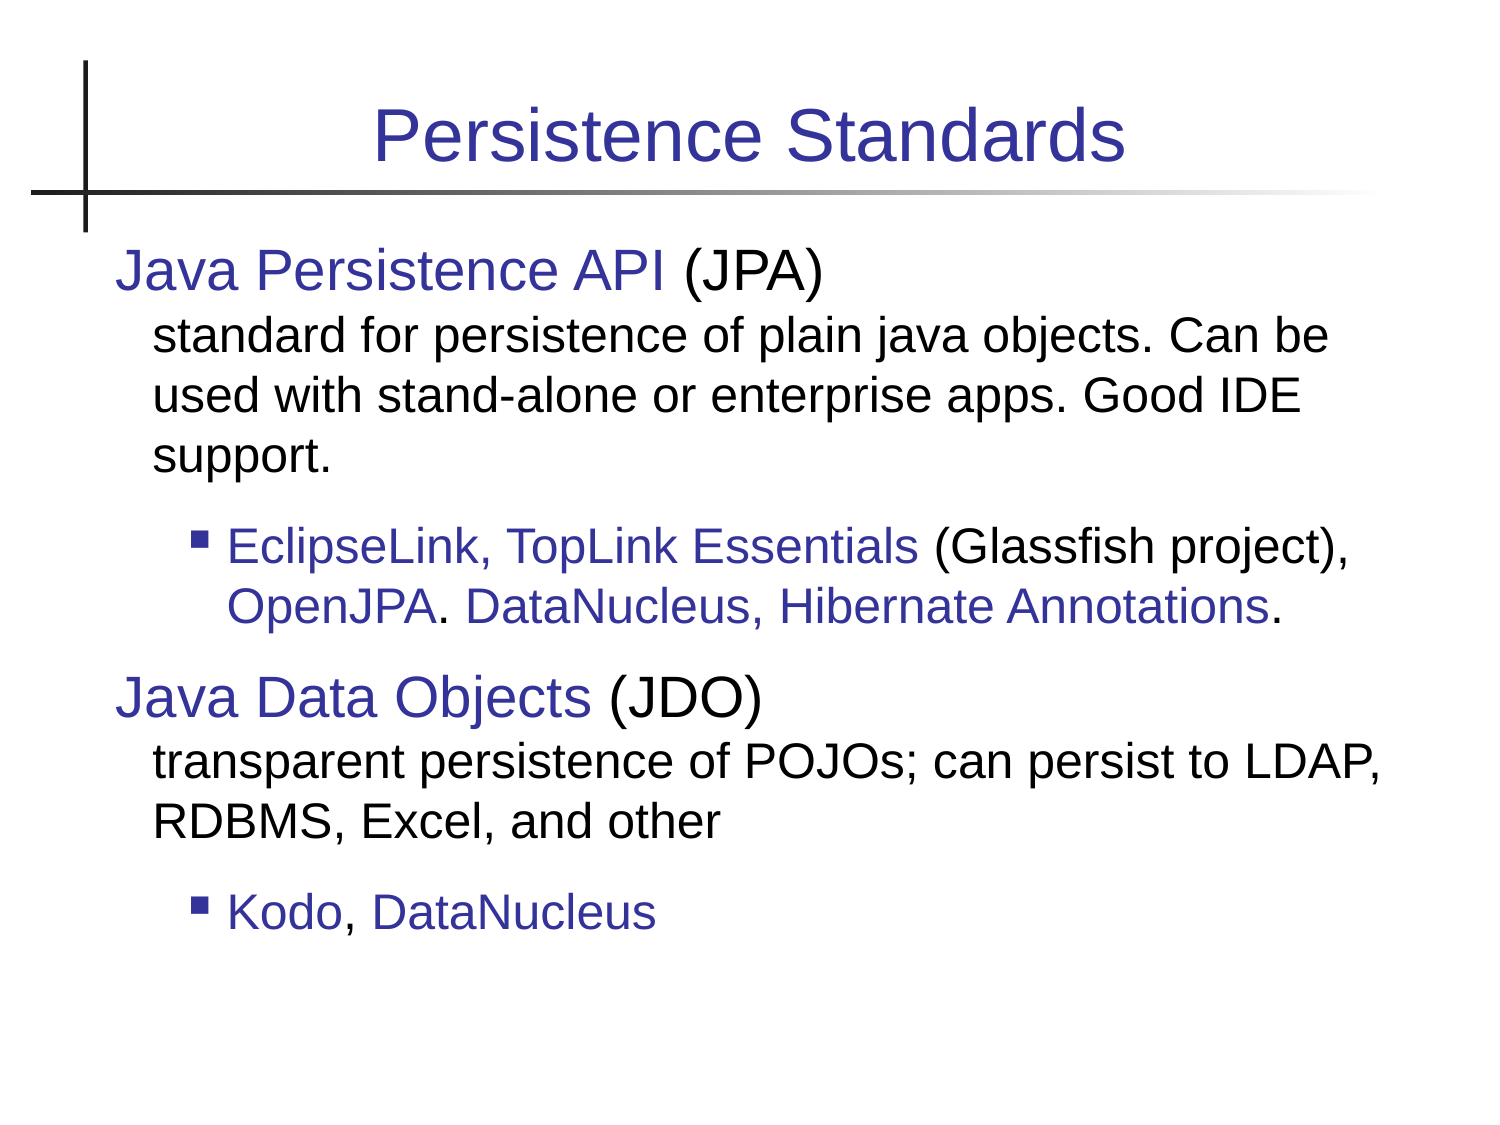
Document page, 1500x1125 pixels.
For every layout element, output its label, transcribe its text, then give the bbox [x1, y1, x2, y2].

text_box Persistence Standards [100, 42, 1400, 185]
text_box Java Persistence API (JPA) standard for persistence of plain java objects. Can be used with stand-alone or enterprise apps. Good IDE support. EclipseLink, TopLink Essentials (Glassfish project), OpenJPA. DataNucleus, Hibernate Annotations. Java Data Objects (JDO) transparent persistence of POJOs; can persist to LDAP, RDBMS, Excel, and other Kodo, DataNucleus [100, 224, 1400, 958]
